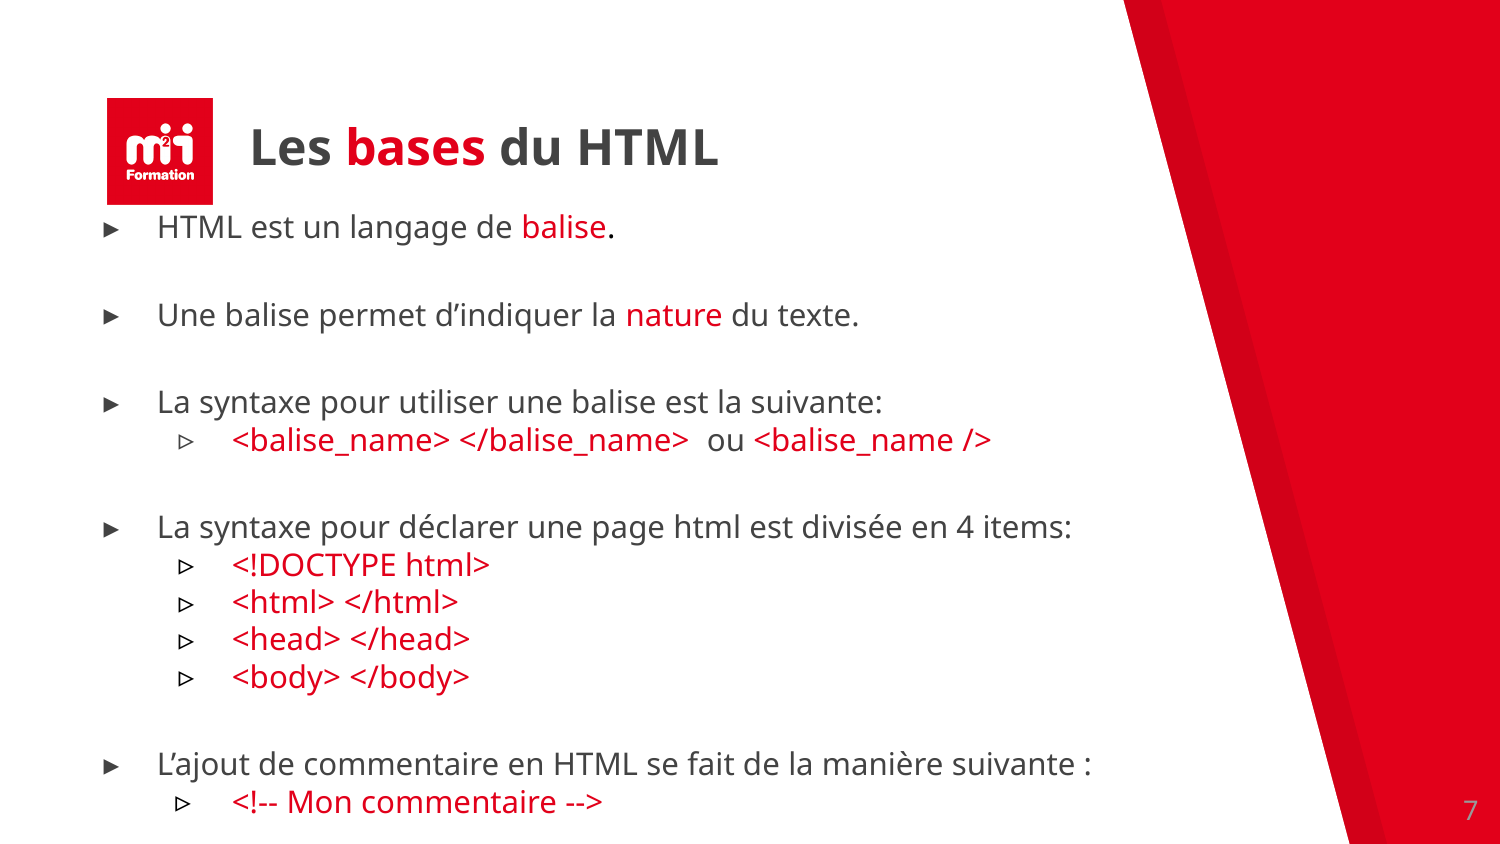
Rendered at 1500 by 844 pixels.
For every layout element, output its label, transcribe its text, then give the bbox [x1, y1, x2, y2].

picture [106, 98, 214, 206]
slide_number ‹#› [1403, 779, 1494, 844]
title Les bases du HTML [234, 123, 1115, 191]
list HTML est un langage de balise. Une balise permet d’indiquer la nature du texte. La syntaxe pour utiliser une balise est la suivante: <balise_name> </balise_name> ou <balise_name /> La syntaxe pour déclarer une page html est divisée en 4 items: <!DOCTYPE html> <html> </html> <head> </head> <body> </body> L’ajout de commentaire en HTML se fait de la manière suivante : <!-- Mon commentaire --> [66, 192, 1236, 844]
